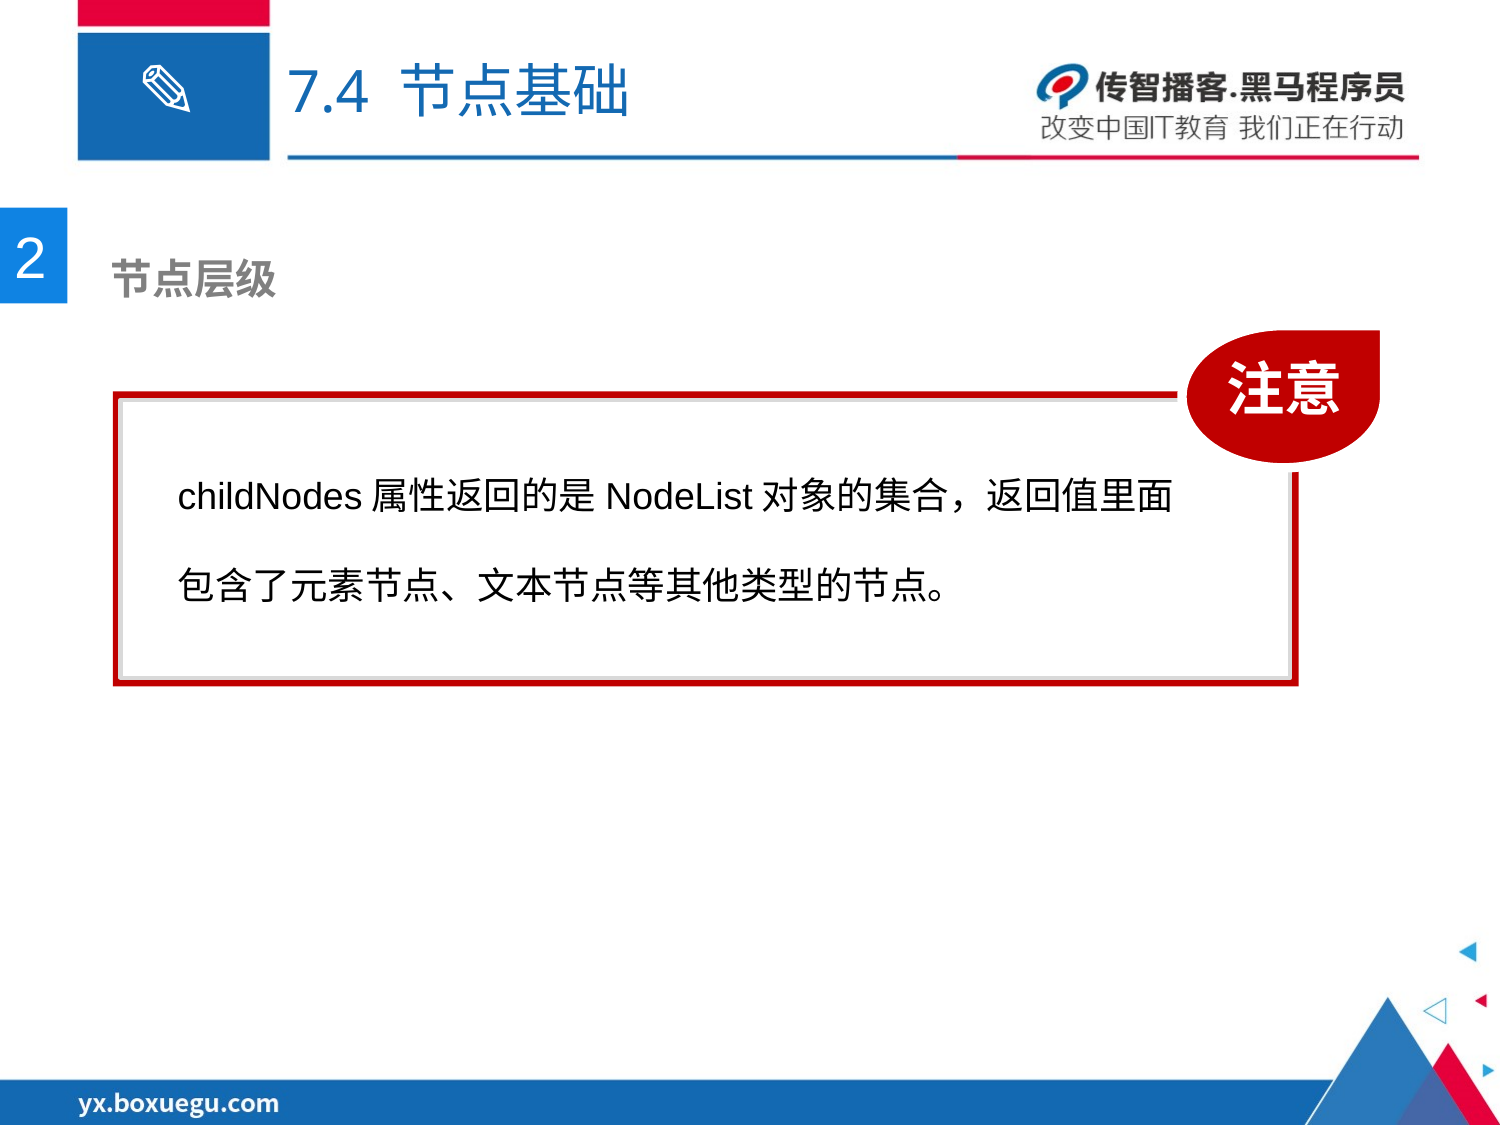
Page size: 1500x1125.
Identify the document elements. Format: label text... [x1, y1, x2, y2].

title 7.4 节点基础 [271, 25, 1046, 153]
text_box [1181, 325, 1385, 469]
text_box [0, 207, 68, 304]
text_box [112, 391, 1300, 687]
text_box 节点层级 [70, 245, 842, 310]
picture [0, 1, 1500, 1125]
